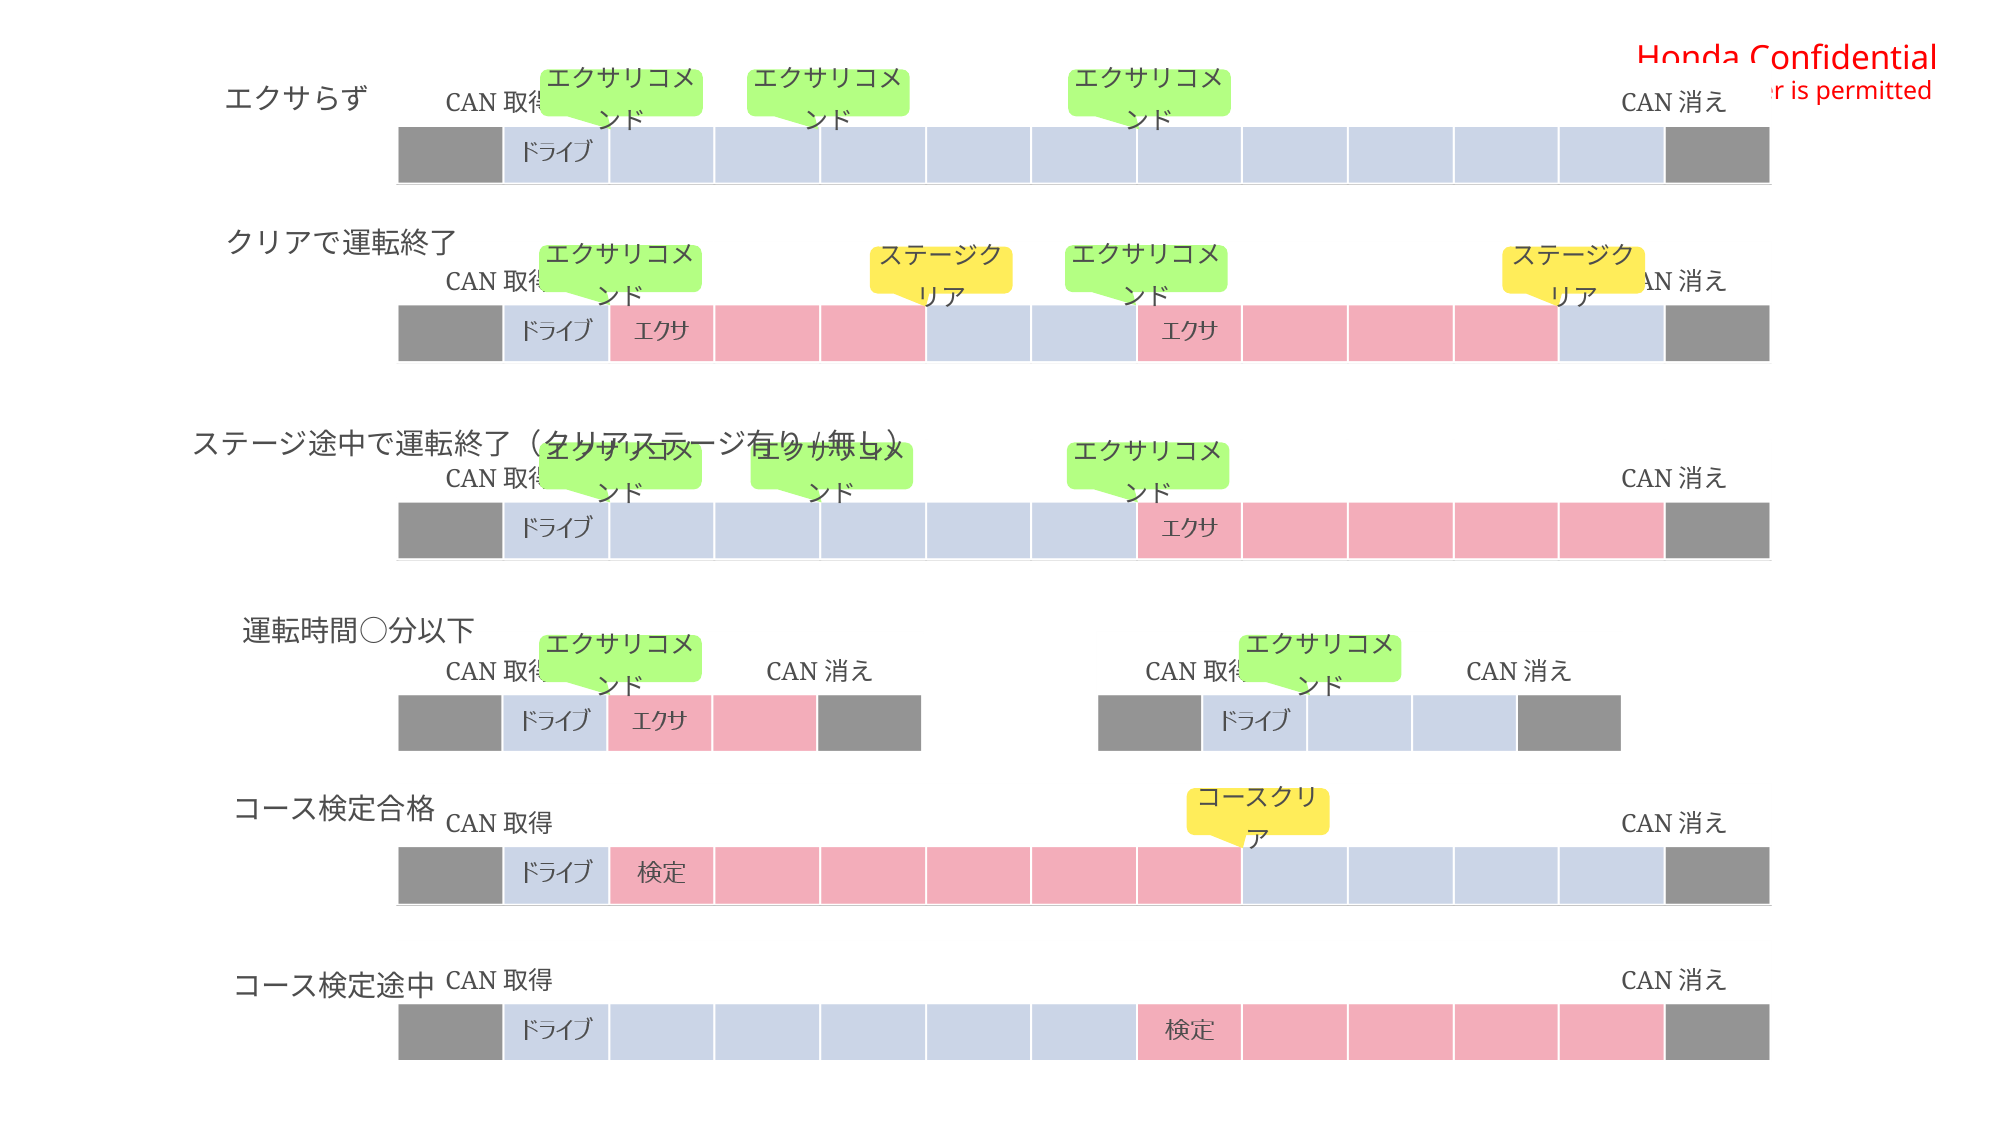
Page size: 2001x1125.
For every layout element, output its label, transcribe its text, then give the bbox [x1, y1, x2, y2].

text_box クリアで運転終了 [210, 216, 474, 267]
picture [396, 241, 1774, 364]
text_box コース検定合格 [217, 782, 451, 833]
text_box コース検定途中 [217, 960, 396, 1010]
picture [396, 62, 1774, 185]
text_box 運転時間○分以下 [227, 605, 492, 656]
text_box エクサらず [209, 72, 385, 123]
picture [396, 940, 1774, 1063]
text_box ステージ途中で運転終了（クリアステージ有り/無し） [176, 417, 930, 468]
picture [396, 439, 1774, 561]
picture [1096, 631, 1626, 754]
picture [396, 631, 927, 754]
picture [396, 783, 1774, 906]
